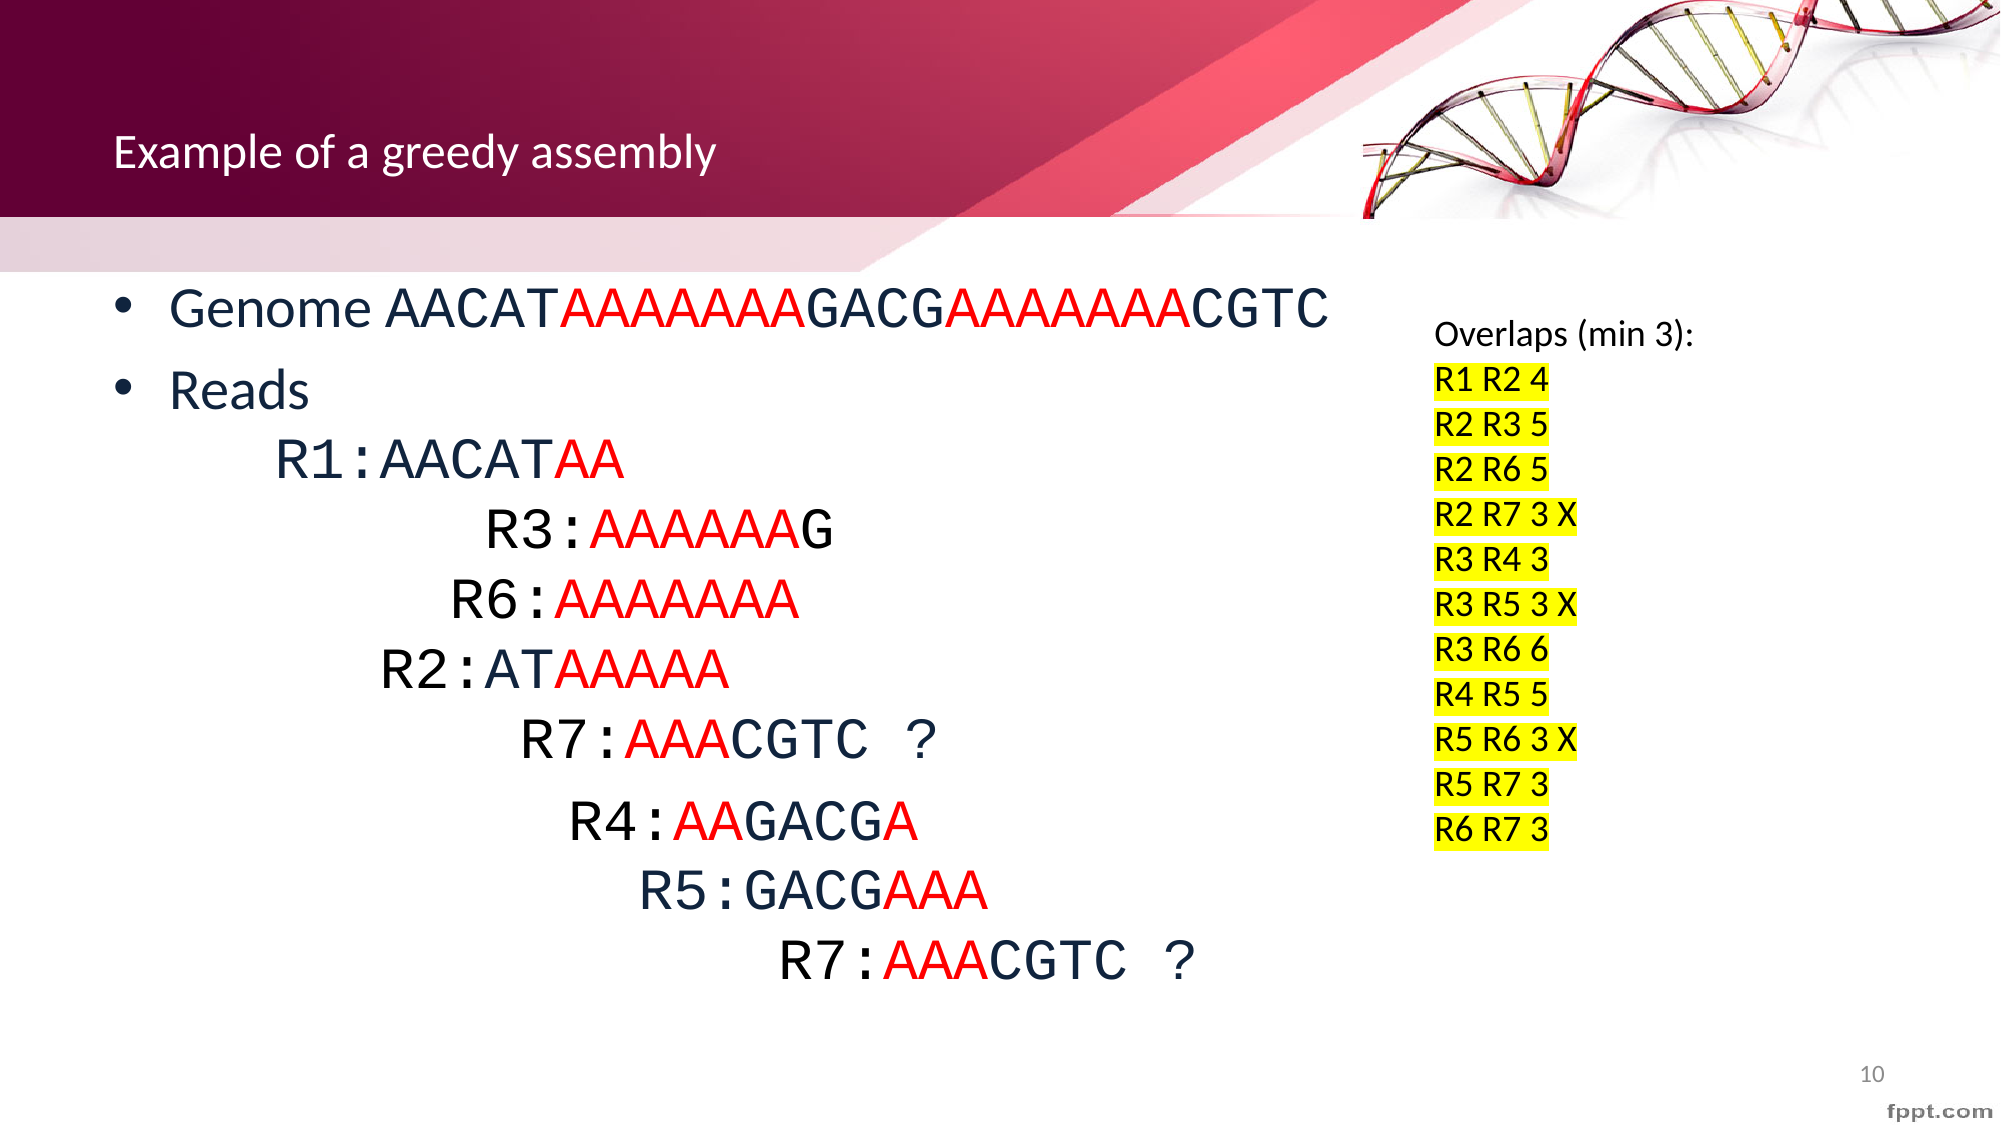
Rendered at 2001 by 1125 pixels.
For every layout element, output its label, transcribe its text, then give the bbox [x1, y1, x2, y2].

text_box Overlaps (min 3): R1 R2 4 R2 R3 5 R2 R6 5 R2 R7 3 X R3 R4 3 R3 R5 3 X R3 R6 6 R4 R5 5 R5 R6 3 X R5 R7 3 R6 R7 3 [1419, 301, 1710, 902]
slide_number 10 [1433, 1042, 1900, 1103]
list Genome AACATAAAAAAAGACGAAAAAAACGTC Reads R1:AACATAA R3:AAAAAAG R6:AAAAAAA R2:ATAAAAA R7:AAACGTC ? R4:AAGACGA R5:GACGAAA R7:AAACGTC ? [98, 261, 1406, 1072]
picture [0, 0, 2001, 1125]
title Example of a greedy assembly [98, 111, 1899, 187]
